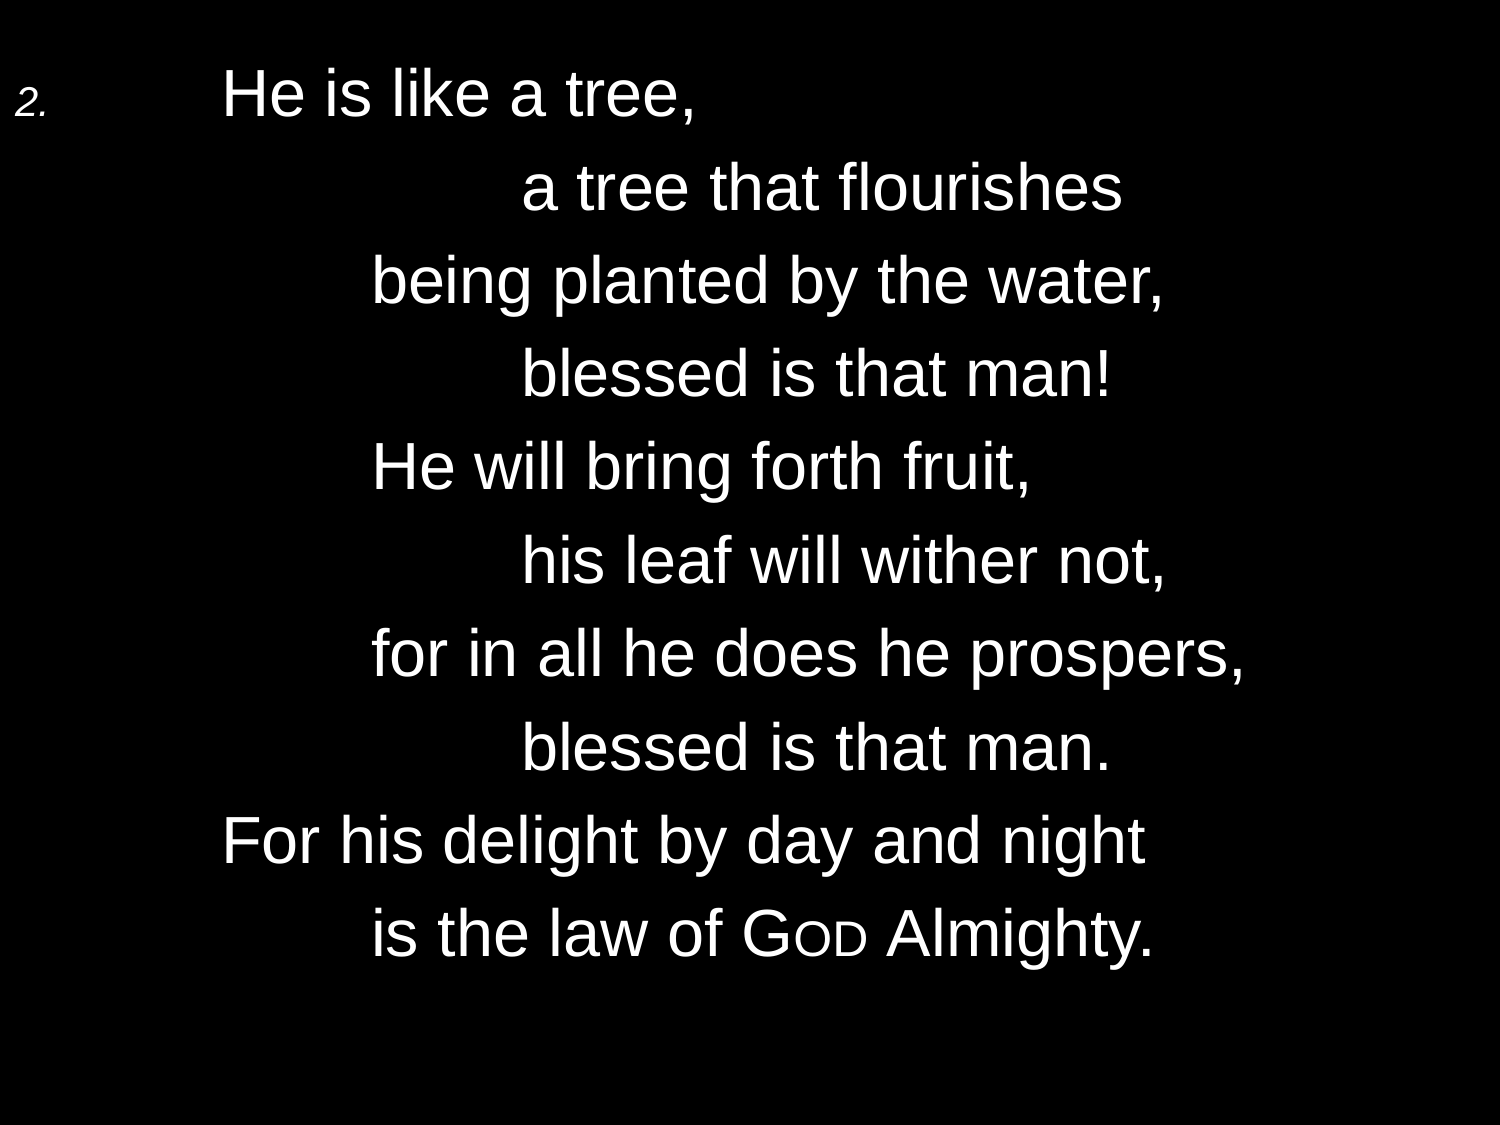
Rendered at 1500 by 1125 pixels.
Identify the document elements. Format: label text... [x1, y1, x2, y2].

list 2. He is like a tree, a tree that flourishes being planted by the water, blessed is that man! He will bring forth fruit, his leaf will wither not, for in all he does he prospers, blessed is that man. For his delight by day and night is the law of God Almighty. [0, 42, 1500, 1047]
